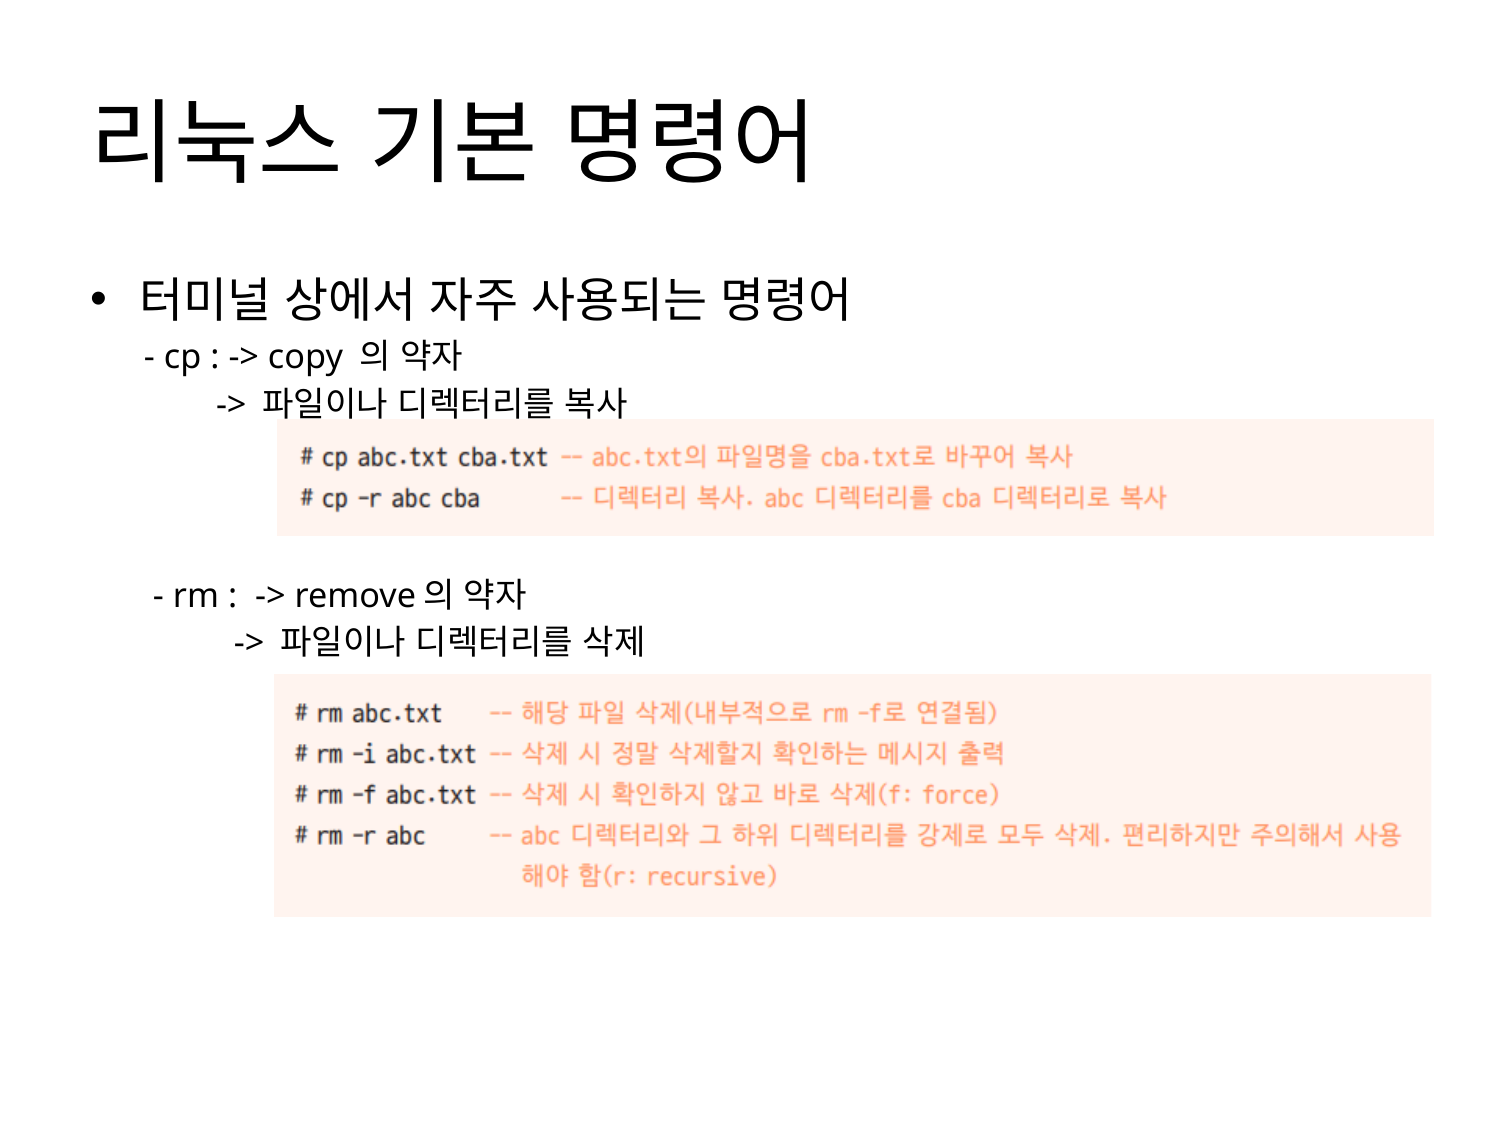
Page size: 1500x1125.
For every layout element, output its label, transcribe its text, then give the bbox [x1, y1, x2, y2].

picture [274, 674, 1433, 918]
title 리눅스 기본 명령어 [75, 45, 1425, 233]
picture [277, 419, 1434, 536]
list 터미널 상에서 자주 사용되는 명령어 - cp : -> copy 의 약자 -> 파일이나 디렉터리를 복사 - rm : -> remove의 약자 -> 파일이나 디렉터리를 삭제 [75, 262, 1425, 1005]
